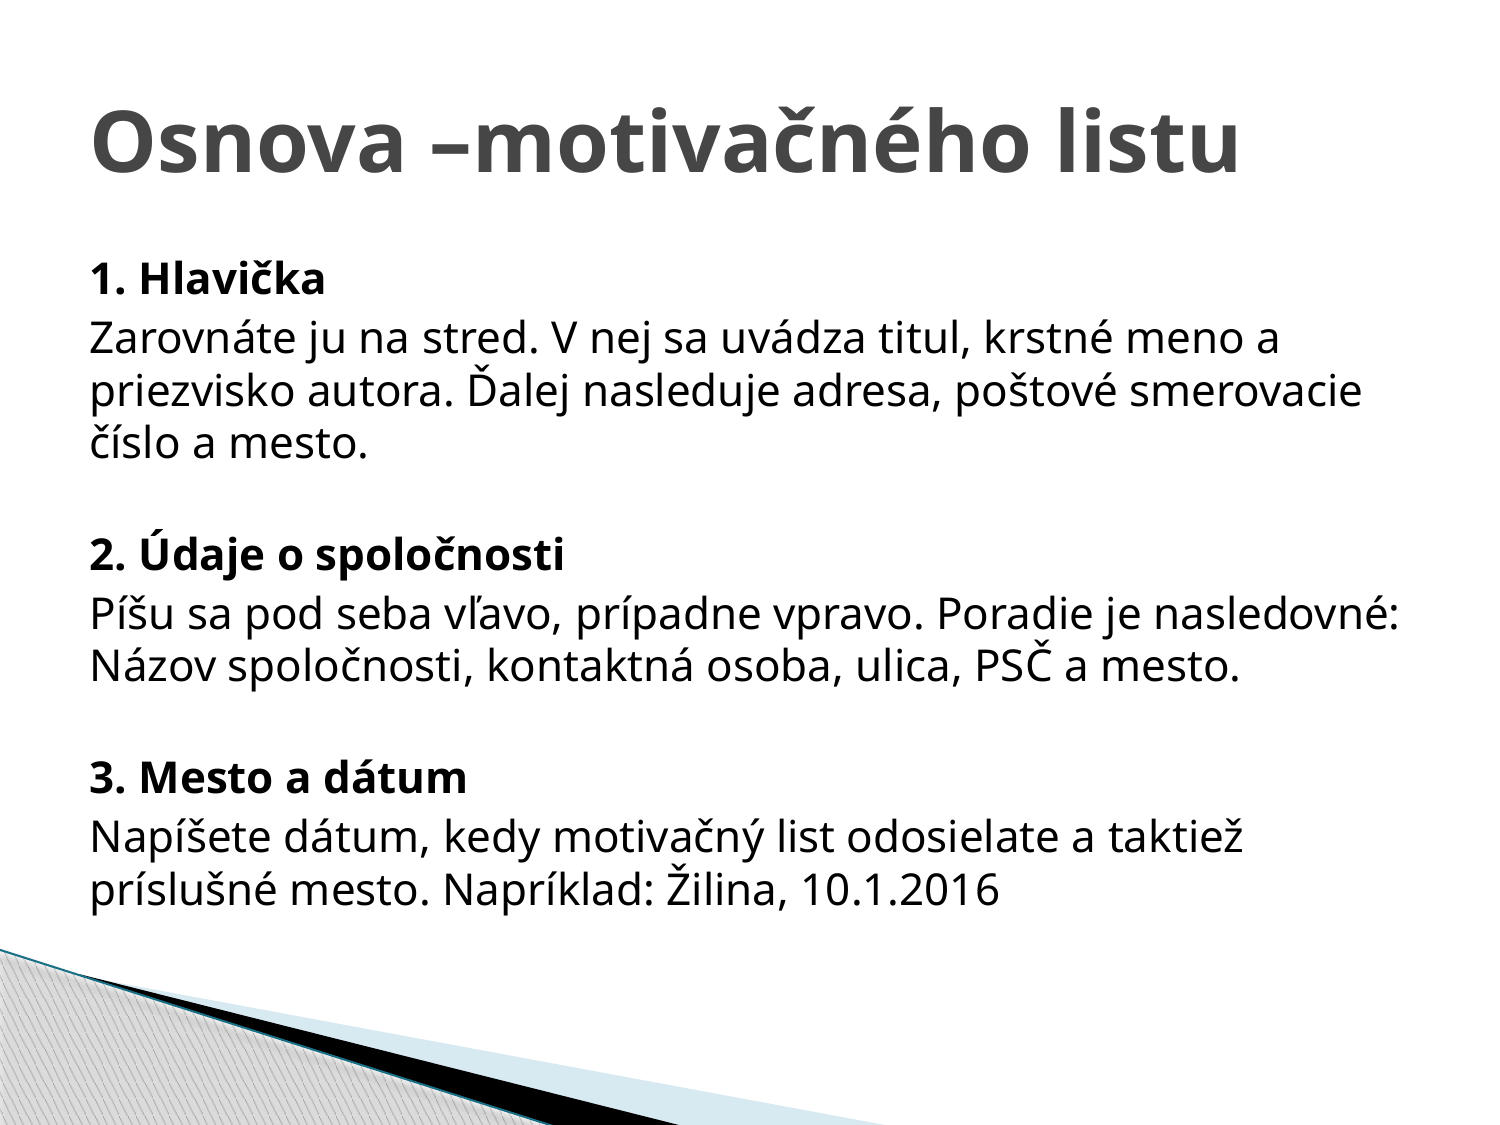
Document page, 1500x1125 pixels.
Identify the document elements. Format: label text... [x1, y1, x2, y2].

title Osnova –motivačného listu [75, 45, 1425, 233]
list 1. Hlavička Zarovnáte ju na stred. V nej sa uvádza titul, krstné meno a priezvisko autora. Ďalej nasleduje adresa, poštové smerovacie číslo a mesto. 2. Údaje o spoločnosti Píšu sa pod seba vľavo, prípadne vpravo. Poradie je nasledovné: Názov spoločnosti, kontaktná osoba, ulica, PSČ a mesto. 3. Mesto a dátum Napíšete dátum, kedy motivačný list odosielate a taktiež príslušné mesto. Napríklad: Žilina, 10.1.2016 [75, 243, 1425, 986]
